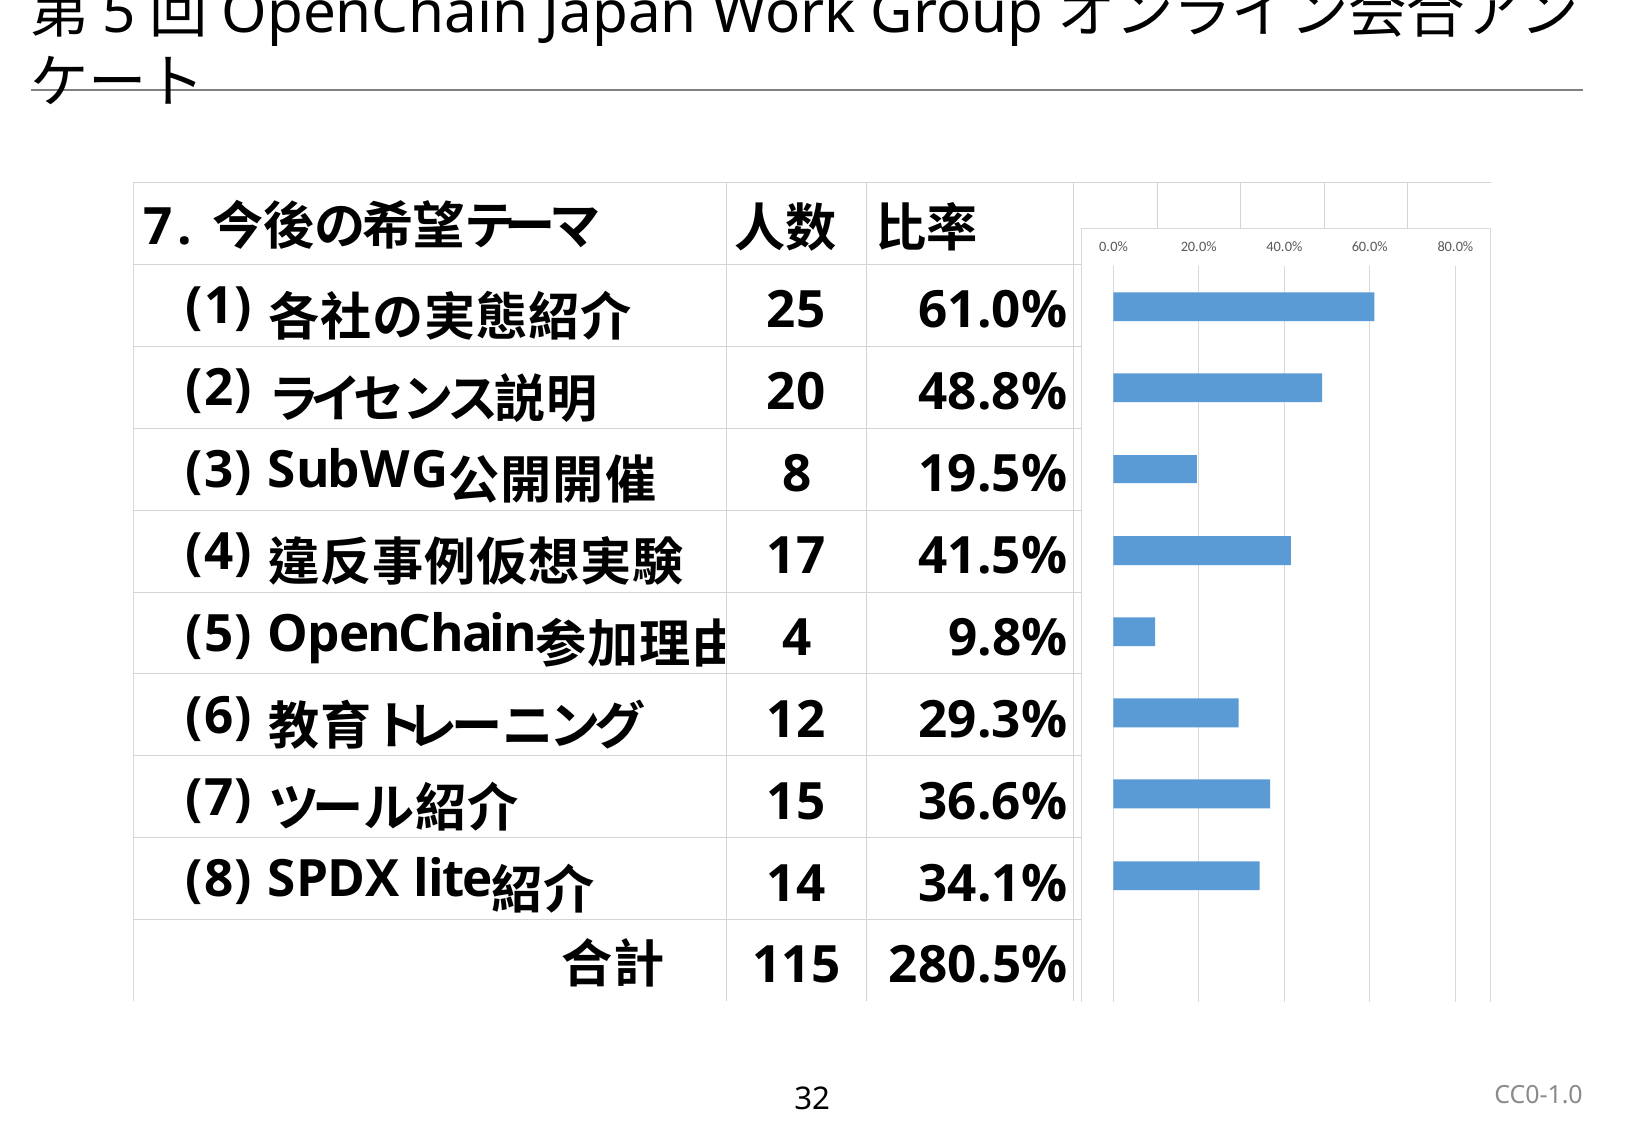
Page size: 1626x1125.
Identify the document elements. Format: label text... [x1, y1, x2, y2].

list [133, 182, 1492, 1003]
title 第5回OpenChain Japan Work Groupオンライン会合アンケート [30, 0, 1602, 90]
footer CC0-1.0 [1049, 1072, 1598, 1118]
